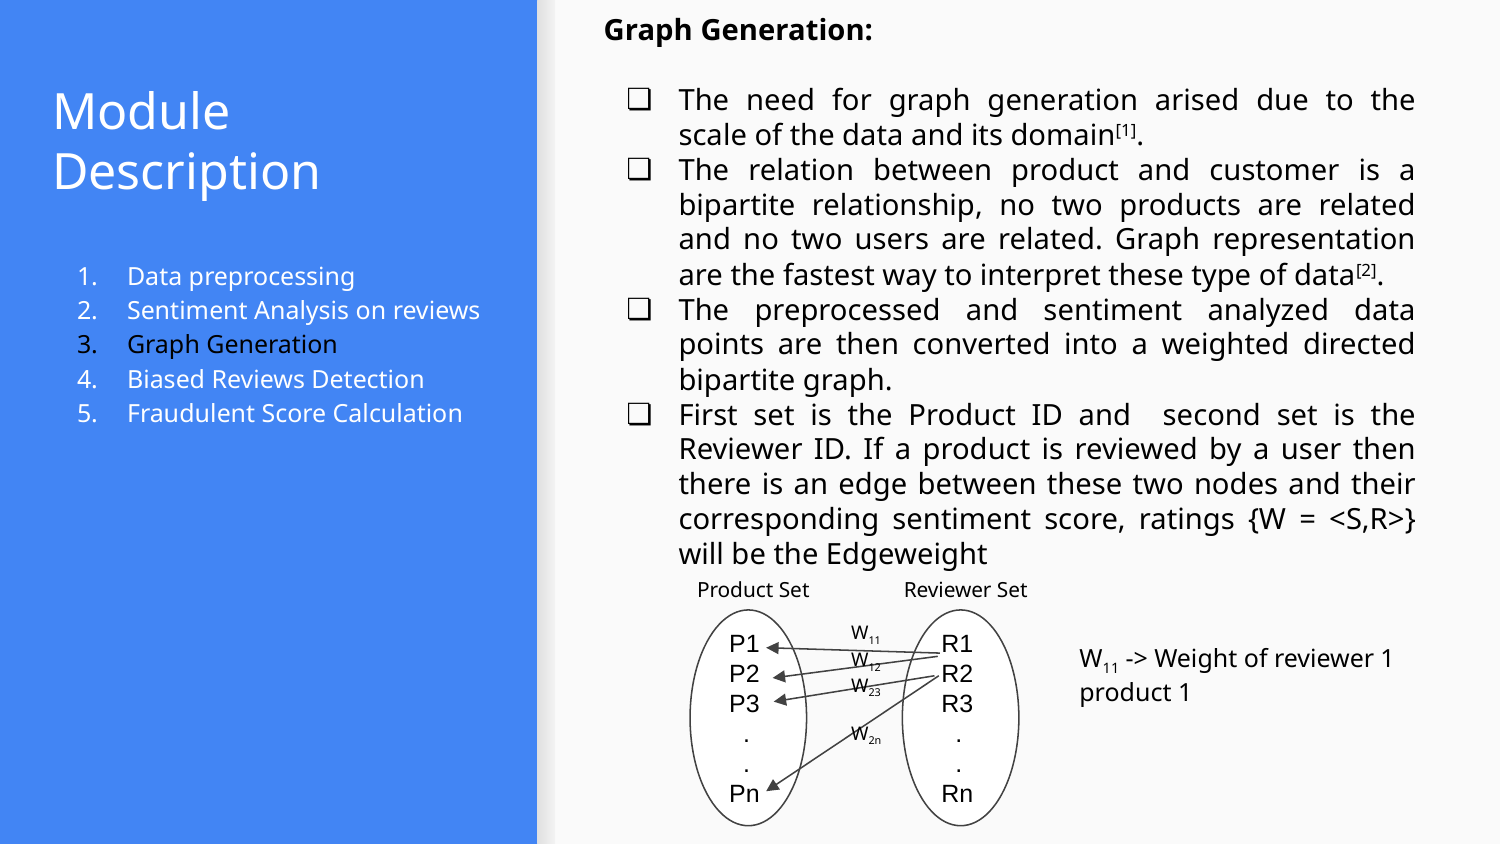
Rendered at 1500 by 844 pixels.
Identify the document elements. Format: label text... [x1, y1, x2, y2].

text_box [765, 675, 940, 792]
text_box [773, 675, 935, 702]
text_box R1 R2 R3 . . Rn [917, 614, 1019, 826]
list Data preprocessing Sentiment Analysis on reviews Graph Generation Biased Reviews Detection Fraudulent Score Calculation [37, 240, 498, 760]
text_box W11 -> Weight of reviewer 1 product 1 [1064, 627, 1415, 722]
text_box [765, 647, 941, 654]
text_box W12 W23 W2n [835, 632, 897, 646]
text_box Graph Generation: The need for graph generation arised due to the scale of the data and its domain[1]. The relation between product and customer is a bipartite relationship, no two products are related and no two users are related. Graph representation are the fastest way to interpret these type of data[2]. The preprocessed and sentiment analyzed data points are then converted into a weighted directed bipartite graph. First set is the Product ID and second set is the Reviewer ID. If a product is reviewed by a user then there is an edge between these two nodes and their corresponding sentiment score, ratings {W = <S,R>} will be the Edgeweight [588, 0, 1432, 586]
title Module Description [37, 58, 498, 216]
text_box W11 [835, 607, 897, 632]
text_box Reviewer Set [888, 563, 1059, 614]
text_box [772, 656, 939, 675]
text_box P1 P2 P3 . . Pn [690, 614, 792, 826]
text_box Product Set [682, 563, 828, 614]
